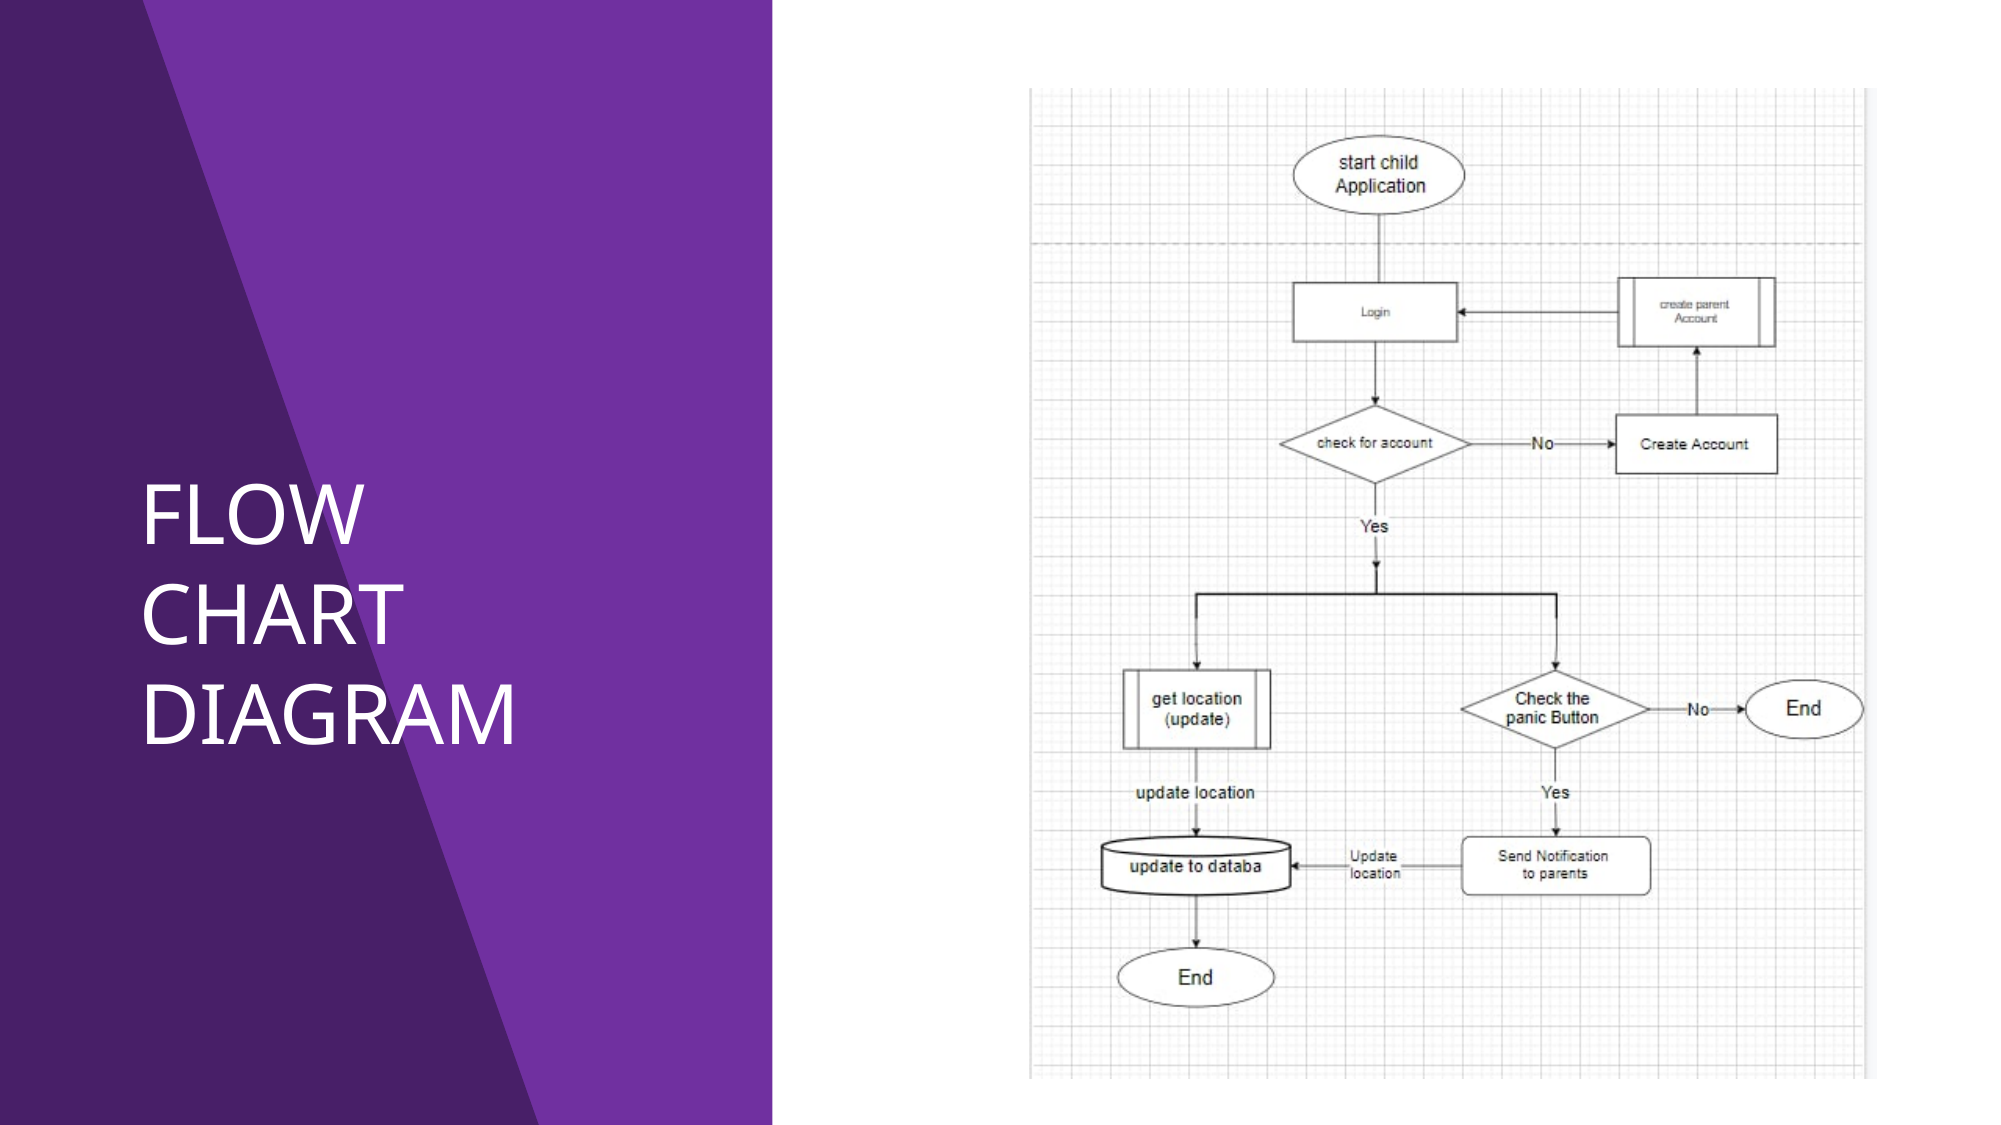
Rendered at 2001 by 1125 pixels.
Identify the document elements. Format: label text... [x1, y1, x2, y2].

text_box FLOW CHART DIAGRAM [124, 453, 649, 769]
picture [1029, 88, 1877, 1079]
text_box [0, 0, 540, 1125]
text_box [145, 0, 773, 1125]
